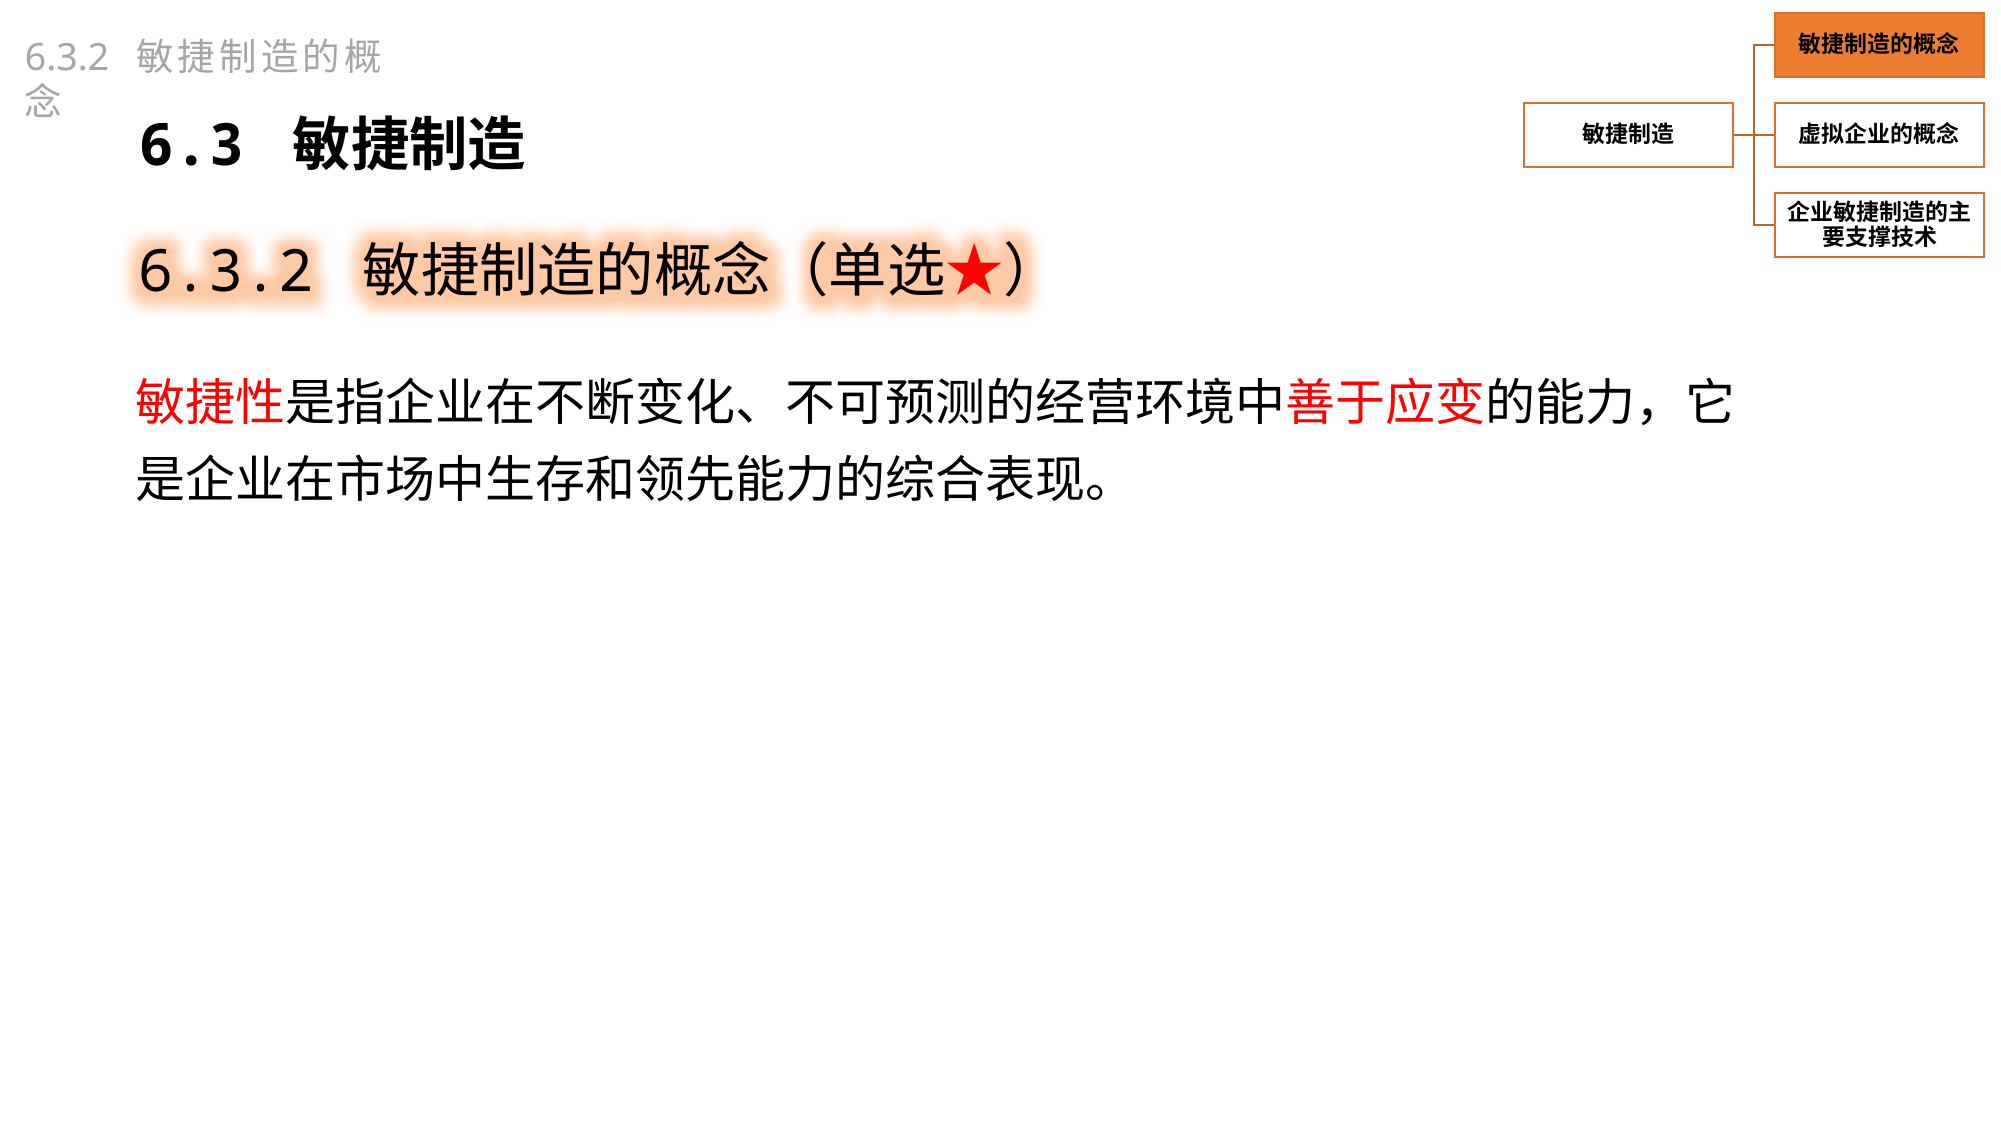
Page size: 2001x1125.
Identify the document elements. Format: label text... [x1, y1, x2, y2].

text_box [1466, 13, 2000, 258]
text_box 6.3.2 敏捷制造的概念（单选★） [120, 187, 1945, 329]
text_box 6.3 敏捷制造 [120, 97, 1466, 187]
text_box 敏捷性是指企业在不断变化、不可预测的经营环境中善于应变的能力，它是企业在市场中生存和领先能力的综合表现。 [120, 346, 1762, 516]
text_box 6.3.2 敏捷制造的概念 [10, 25, 397, 86]
text_box 7.2.2.4 投资决策的方法（单选★） [114, 166, 1954, 339]
text_box 7.2 企业财务管理的内容 [118, 172, 1949, 335]
